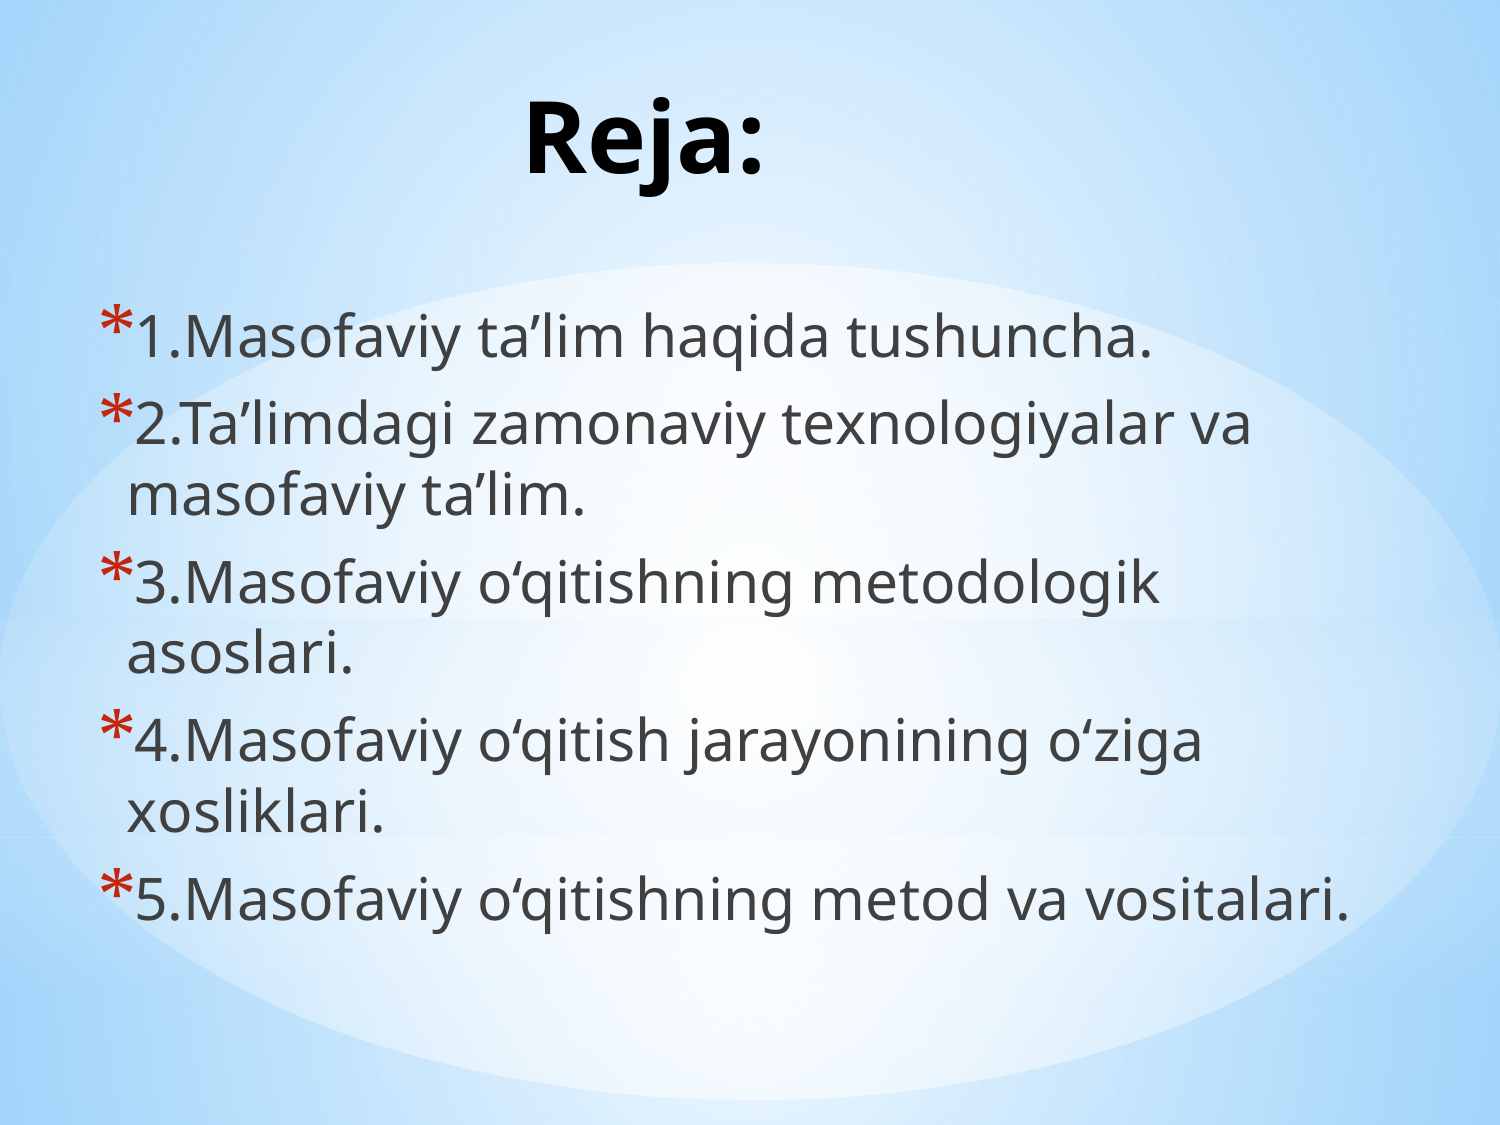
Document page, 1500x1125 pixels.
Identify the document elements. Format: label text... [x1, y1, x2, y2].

title Reja: [76, 66, 1211, 290]
list 1.Masofaviy ta’lim haqida tushuncha. 2.Ta’limdagi zamonaviy texnologiyalar va masofaviy ta’lim. 3.Masofaviy o‘qitishning metodologik asoslari. 4.Masofaviy o‘qitish jarayonining o‘ziga xosliklari. 5.Masofaviy o‘qitishning metod va vositalari. [76, 290, 1376, 1012]
